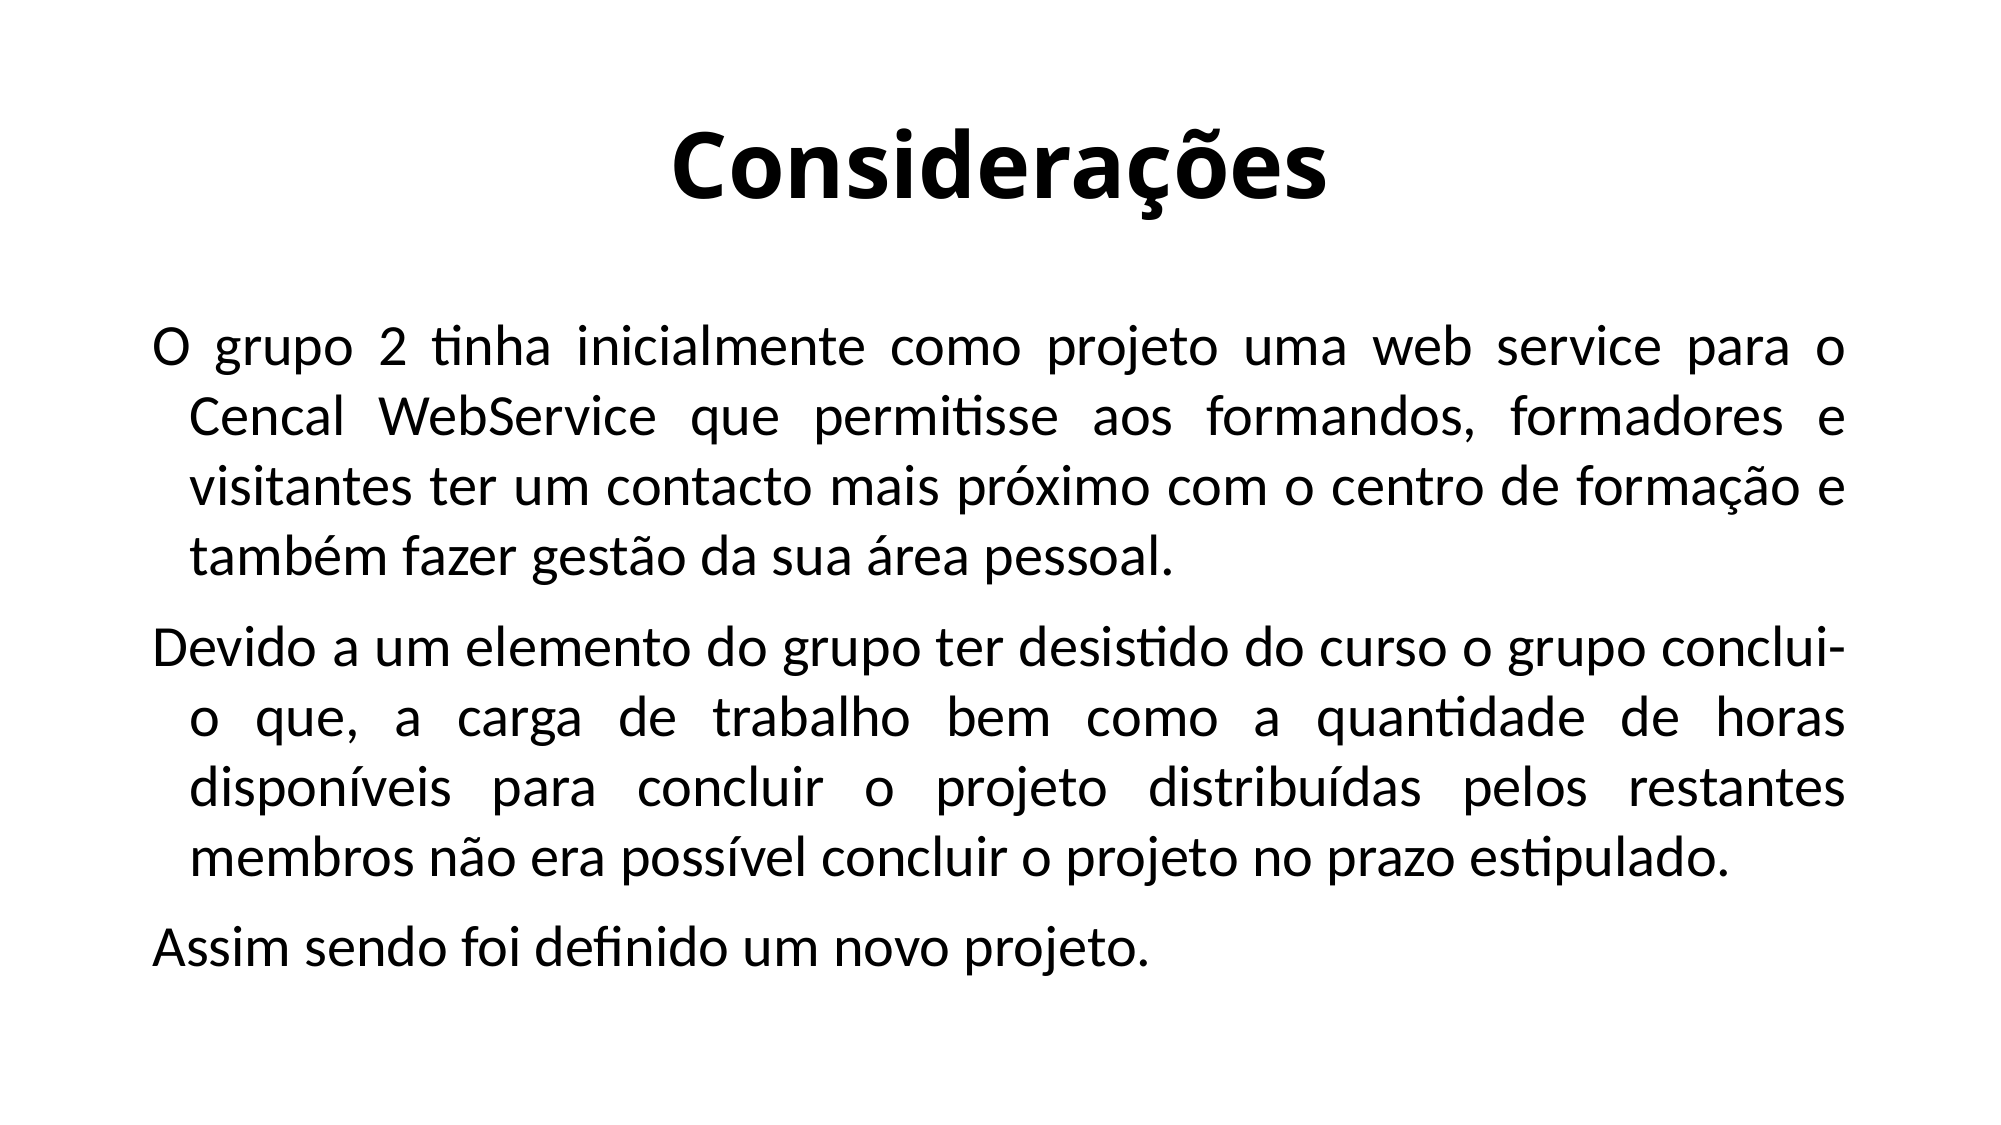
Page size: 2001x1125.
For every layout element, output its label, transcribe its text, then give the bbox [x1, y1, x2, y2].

title Considerações [137, 59, 1863, 278]
list O grupo 2 tinha inicialmente como projeto uma web service para o Cencal WebService que permitisse aos formandos, formadores e visitantes ter um contacto mais próximo com o centro de formação e também fazer gestão da sua área pessoal. Devido a um elemento do grupo ter desistido do curso o grupo conclui-o que, a carga de trabalho bem como a quantidade de horas disponíveis para concluir o projeto distribuídas pelos restantes membros não era possível concluir o projeto no prazo estipulado. Assim sendo foi definido um novo projeto. [137, 299, 1863, 1014]
